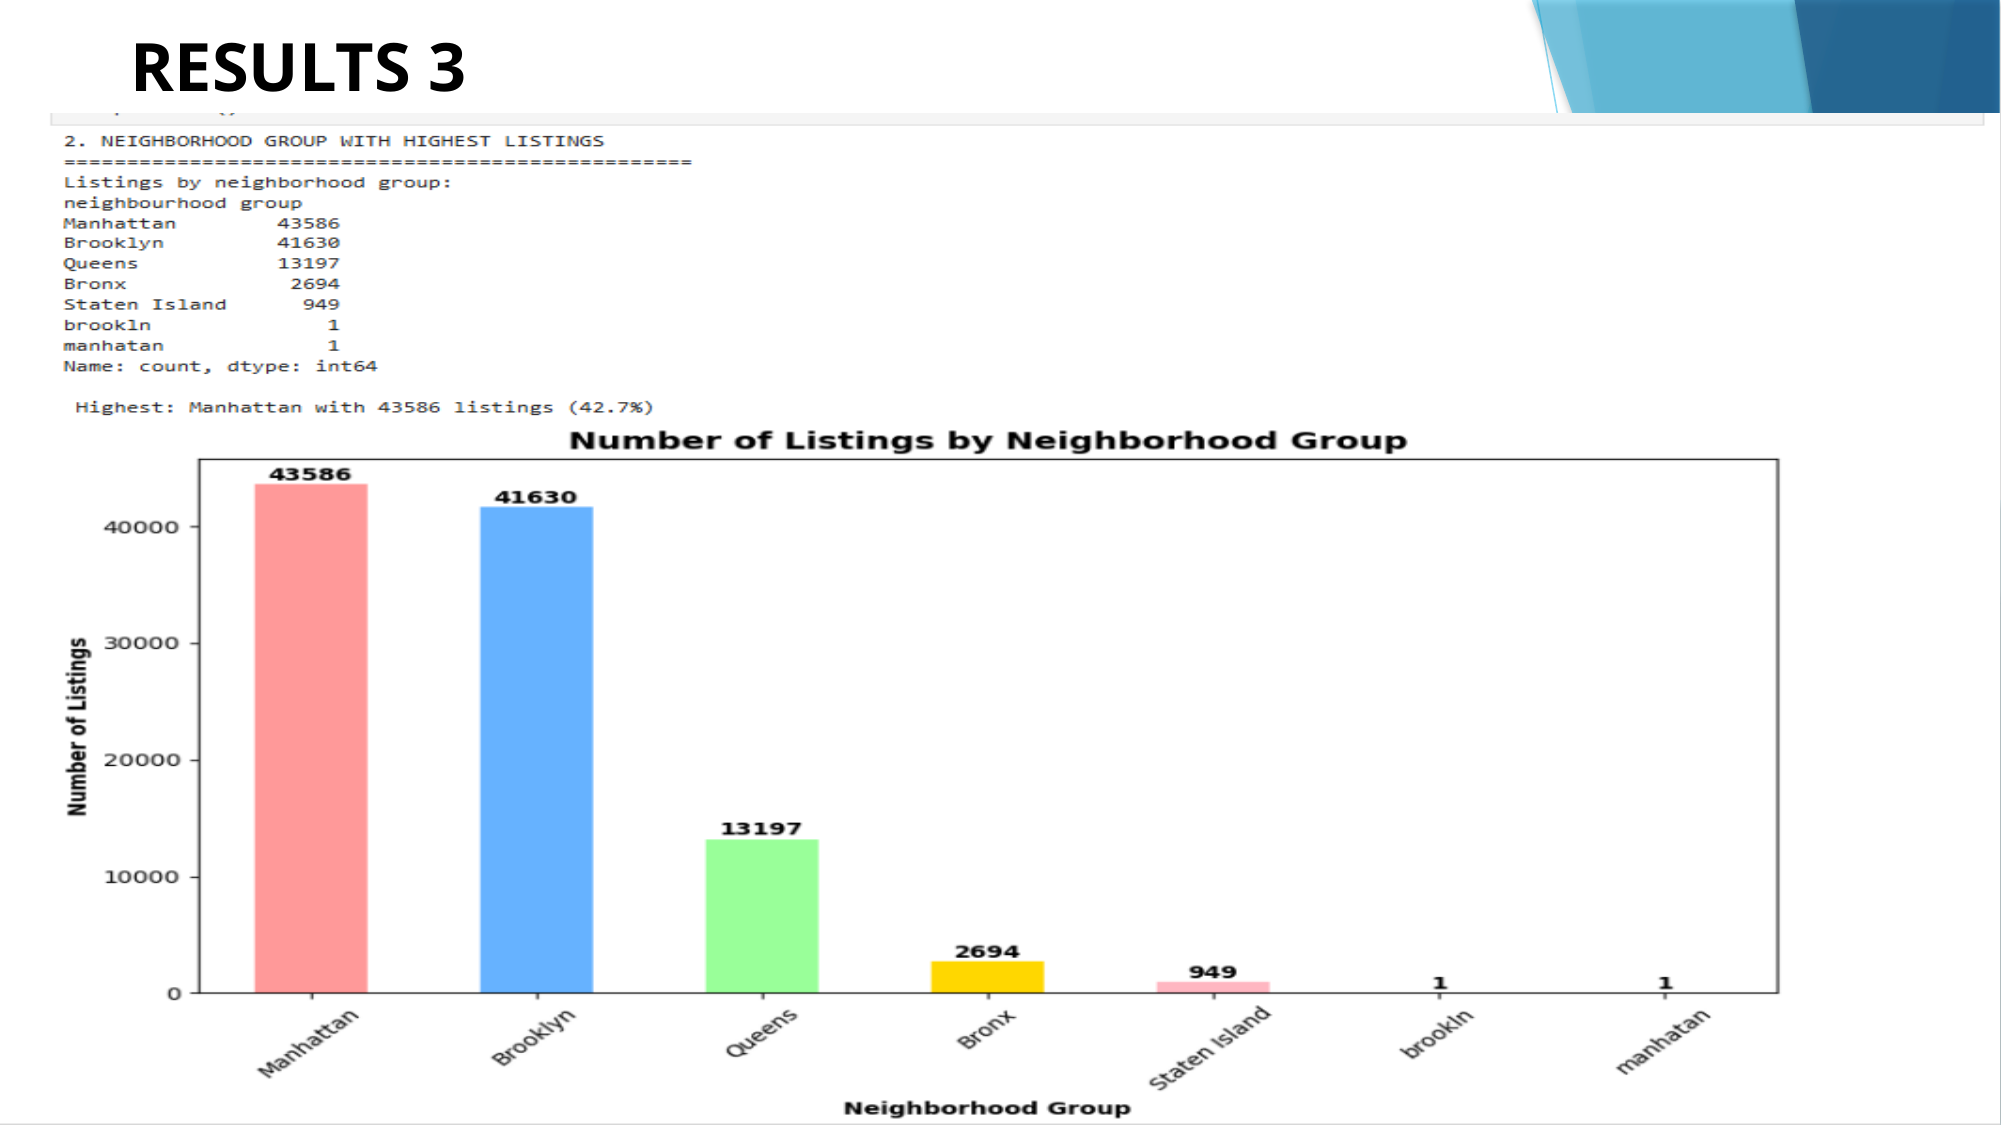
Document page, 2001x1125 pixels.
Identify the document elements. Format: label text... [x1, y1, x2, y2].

title RESULTS 3 [115, 17, 675, 111]
picture [0, 112, 2000, 1125]
